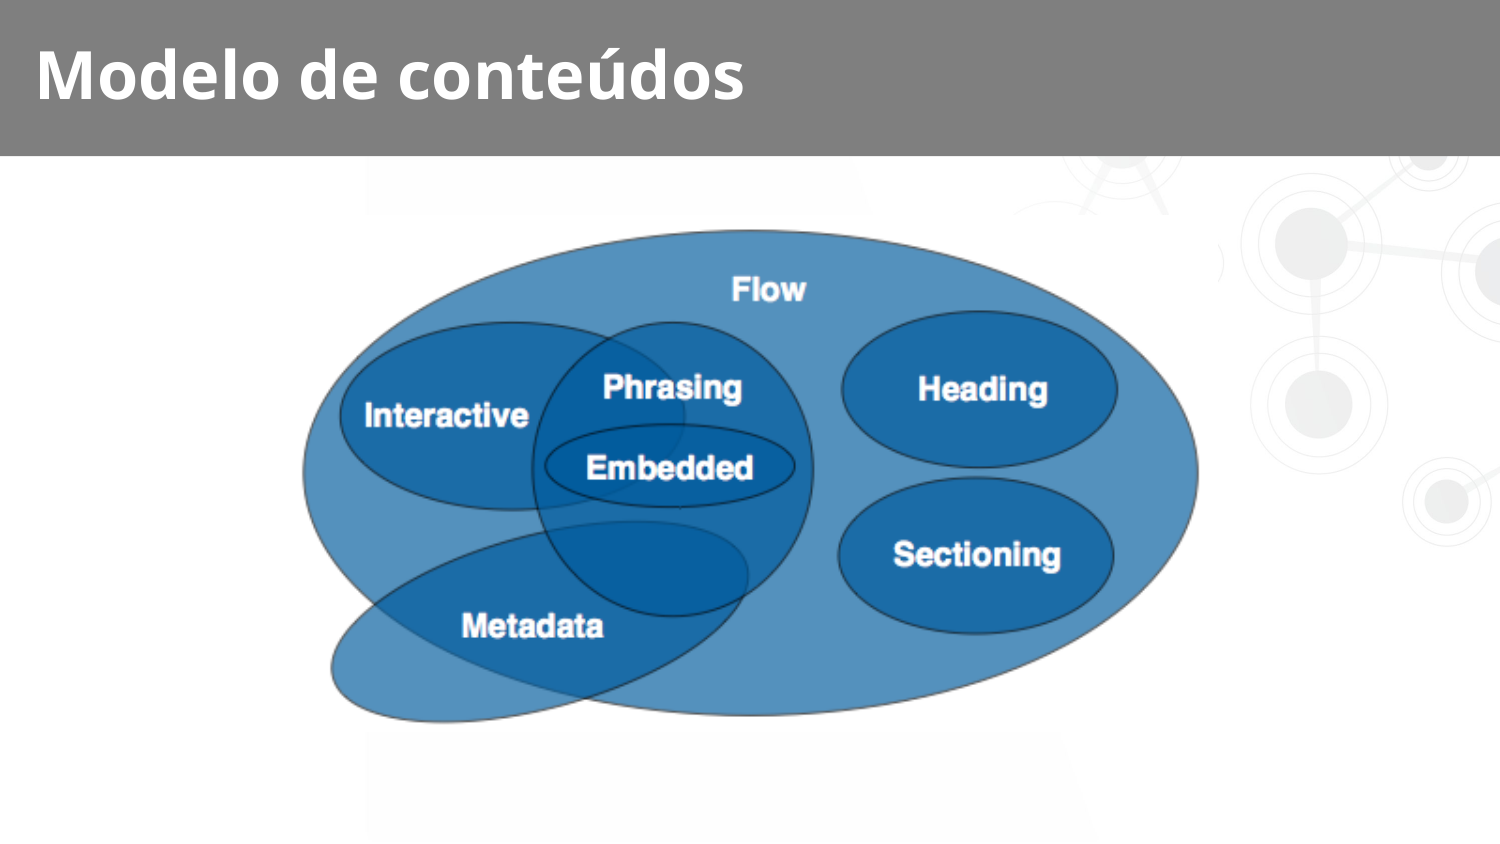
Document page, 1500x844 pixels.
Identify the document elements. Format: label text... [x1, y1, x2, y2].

picture [0, 157, 1500, 844]
title Modelo de conteúdos [19, 2, 1480, 143]
